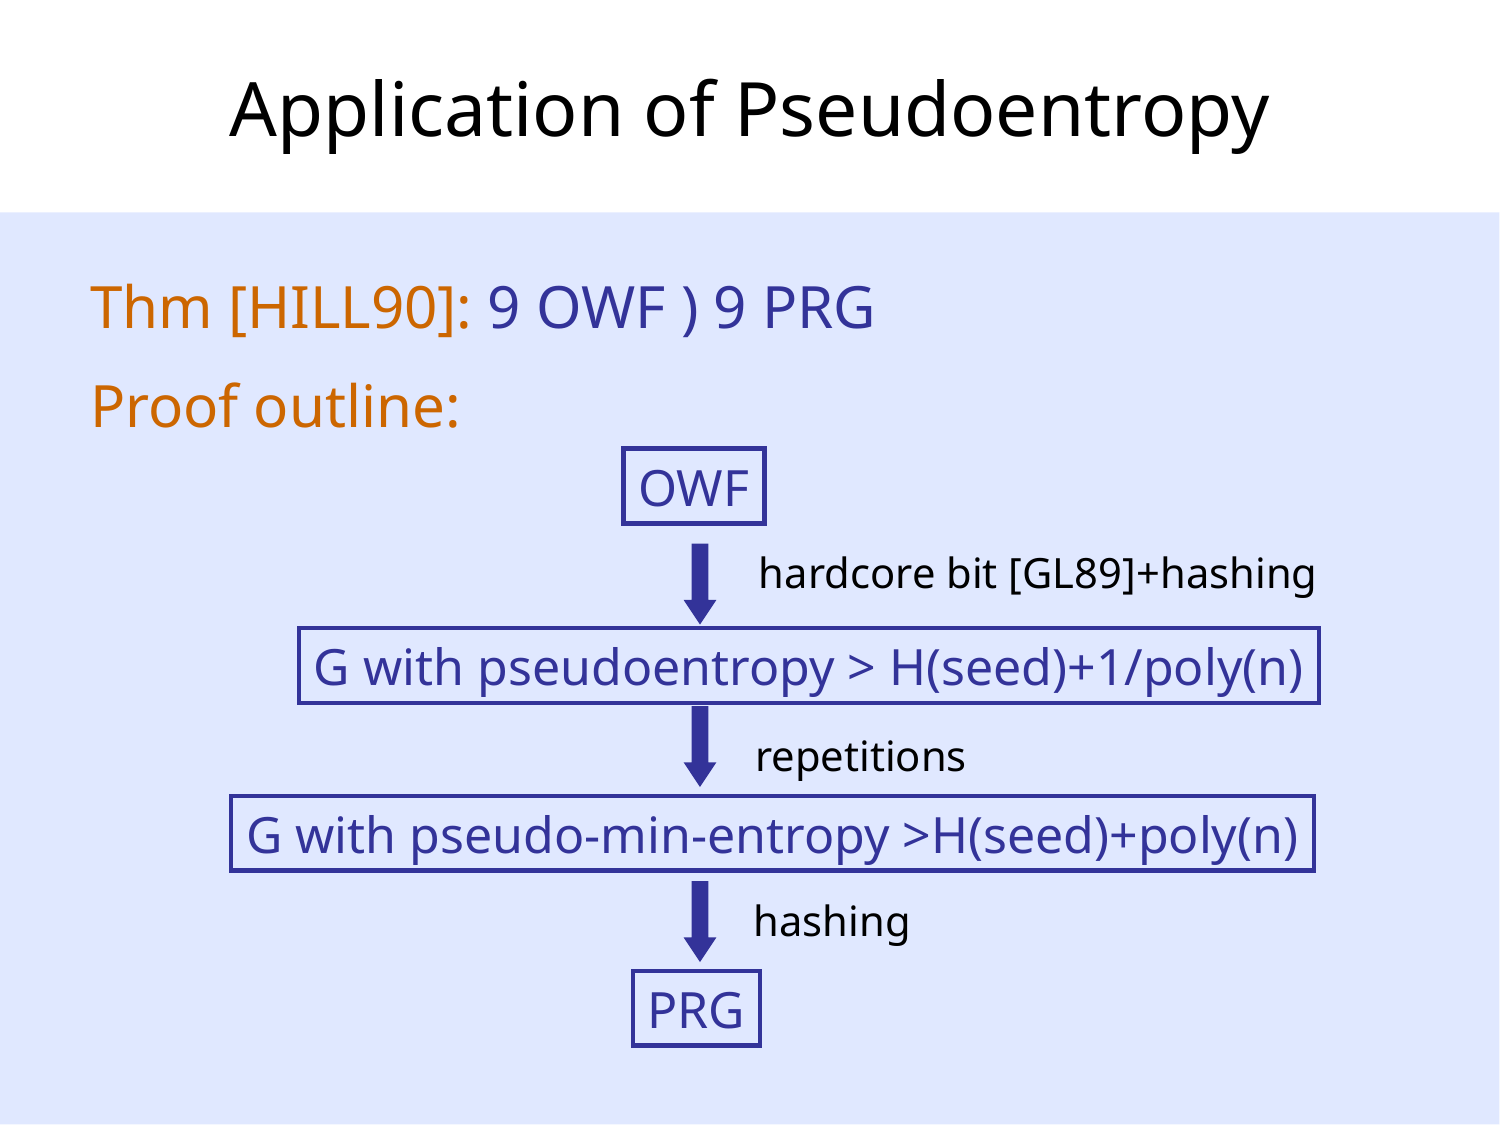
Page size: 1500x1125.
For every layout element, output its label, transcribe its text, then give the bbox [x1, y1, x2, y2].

text_box OWF [623, 448, 765, 524]
text_box repetitions [740, 722, 982, 788]
text_box PRG [632, 970, 761, 1046]
text_box hardcore bit [GL89]+hashing [744, 539, 1333, 605]
title Application of Pseudoentropy [74, 24, 1425, 188]
text_box [687, 708, 713, 784]
text_box hashing [738, 887, 926, 953]
text_box G with pseudo-min-entropy >H(seed)+poly(n) [231, 795, 1314, 871]
text_box [687, 545, 713, 621]
text_box G with pseudoentropy > H(seed)+1/poly(n) [299, 628, 1319, 703]
text_box [687, 883, 713, 959]
list Thm [HILL90]: 9 OWF ) 9 PRG Proof outline: [74, 262, 1426, 1065]
